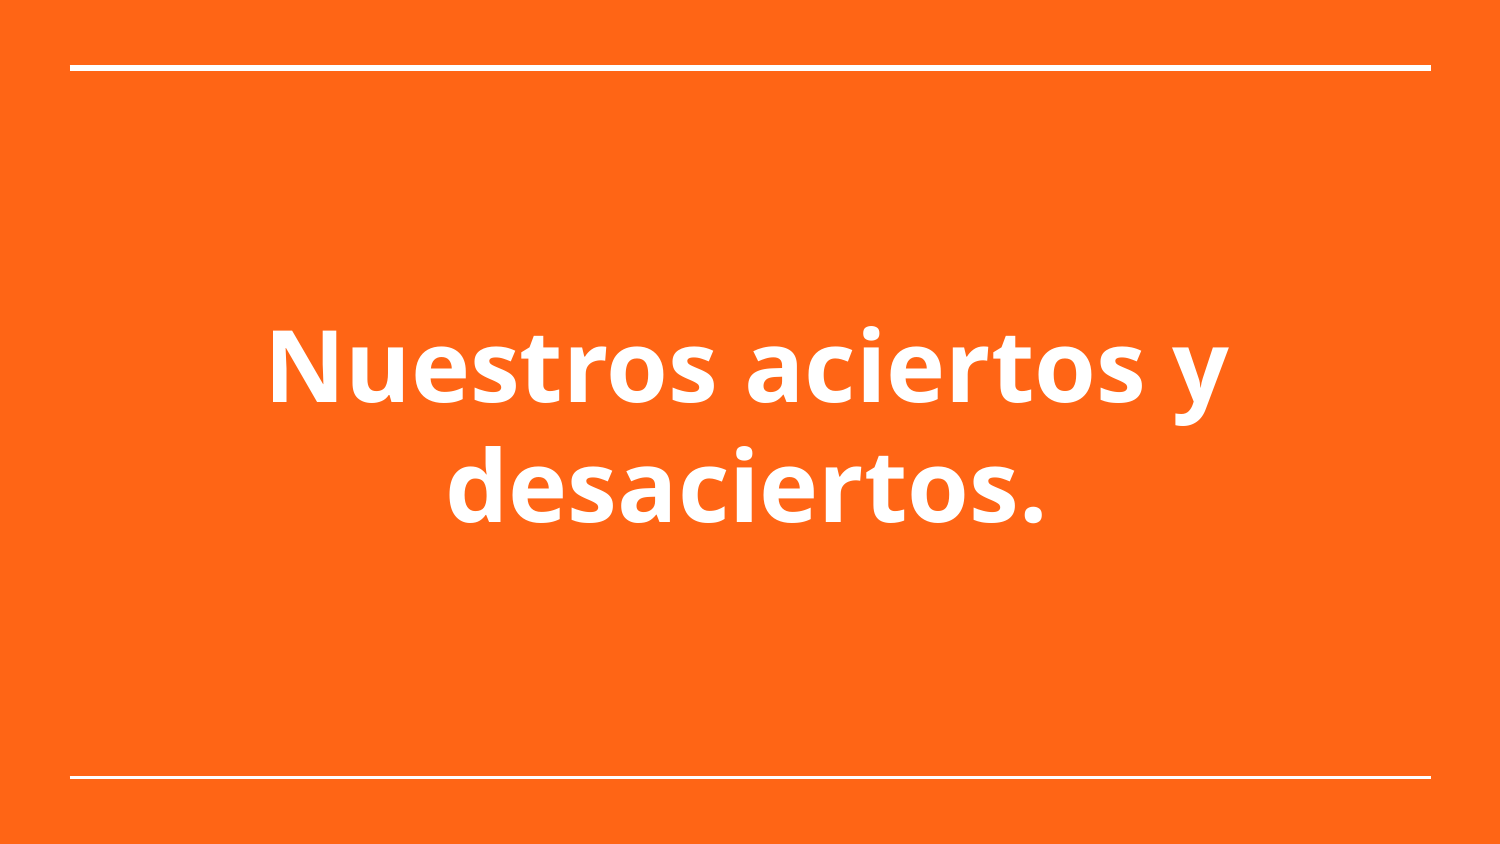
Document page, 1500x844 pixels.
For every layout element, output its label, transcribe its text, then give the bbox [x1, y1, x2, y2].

title Nuestros aciertos y desaciertos. [66, 296, 1428, 550]
